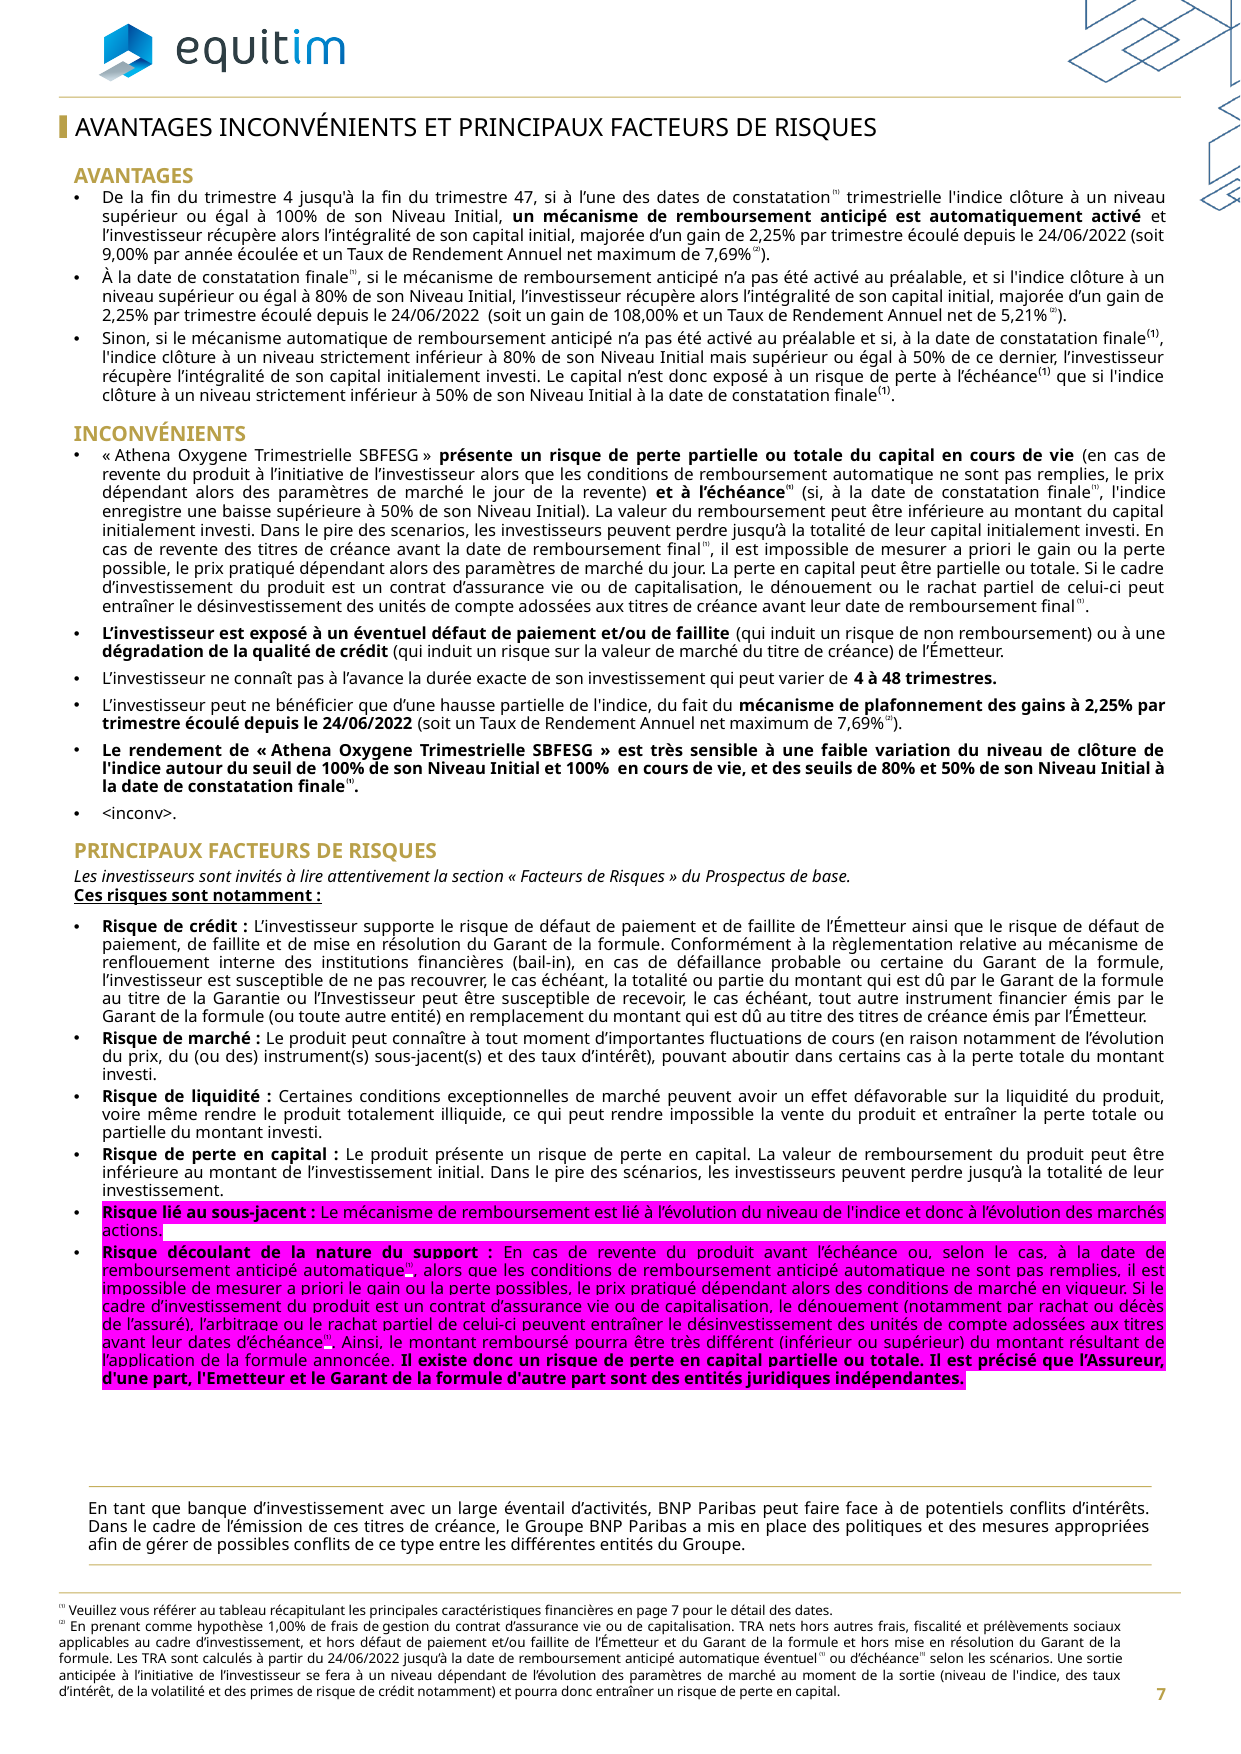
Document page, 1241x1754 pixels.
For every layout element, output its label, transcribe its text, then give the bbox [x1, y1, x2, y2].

picture [1067, 0, 1241, 211]
slide_number 7 [1122, 1664, 1182, 1728]
text_box En tant que banque d’investissement avec un large éventail d’activités, BNP Paribas peut faire face à de potentiels conflits d’intérêts. Dans le cadre de l’émission de ces titres de créance, le Groupe BNP Paribas a mis en place des politiques et des mesures appropriées afin de gérer de possibles conflits de ce type entre les différentes entités du Groupe. [88, 1500, 1152, 1554]
picture [77, 3, 367, 97]
text_box ⁽¹⁾ Veuillez vous référer au tableau récapitulant les principales caractéristiques financières en page 7 pour le détail des dates. ⁽²⁾ En prenant comme hypothèse 1,00% de frais de gestion du contrat d’assurance vie ou de capitalisation. TRA nets hors autres frais, fiscalité et prélèvements sociaux applicables au cadre d’investissement, et hors défaut de paiement et/ou faillite de l’Émetteur et du Garant de la formule et hors mise en résolution du Garant de la formule. Les TRA sont calculés à partir du 24/06/2022 jusqu’à la date de remboursement anticipé automatique éventuel⁽¹⁾ ou d’échéance⁽¹⁾ selon les scénarios. Une sortie anticipée à l’initiative de l’investisseur se fera à un niveau dépendant de l’évolution des paramètres de marché au moment de la sortie (niveau de l'indice, des taux d’intérêt, de la volatilité et des primes de risque de crédit notamment) et pourra donc entraîner un risque de perte en capital. [59, 1601, 1123, 1700]
text_box AVANTAGES INCONVÉNIENTS ET principaux FACTEURS DE RISQUES [75, 109, 1192, 148]
text_box [59, 115, 67, 138]
text_box AVANTAGES De la fin du trimestre 4 jusqu'à la fin du trimestre 47, si à l’une des dates de constatation⁽¹⁾ trimestrielle l'indice clôture à un niveau supérieur ou égal à 100% de son Niveau Initial, un mécanisme de remboursement anticipé est automatiquement activé et l’investisseur récupère alors l’intégralité de son capital initial, majorée d’un gain de 2,25% par trimestre écoulé depuis le 24/06/2022 (soit 9,00% par année écoulée et un Taux de Rendement Annuel net maximum de 7,69%⁽²⁾). À la date de constatation finale⁽¹⁾, si le mécanisme de remboursement anticipé n’a pas été activé au préalable, et si l'indice clôture à un niveau supérieur ou égal à 80% de son Niveau Initial, l’investisseur récupère alors l’intégralité de son capital initial, majorée d’un gain de 2,25% par trimestre écoulé depuis le 24/06/2022 (soit un gain de 108,00% et un Taux de Rendement Annuel net de 5,21%⁽²⁾). Sinon, si le mécanisme automatique de remboursement anticipé n’a pas été activé au préalable et si, à la date de constatation finale⁽¹⁾, l'indice clôture à un niveau strictement inférieur à 80% de son Niveau Initial mais supérieur ou égal à 50% de ce dernier, l’investisseur récupère l’intégralité de son capital initialement investi. Le capital n’est donc exposé à un risque de perte à l’échéance⁽¹⁾ que si l'indice clôture à un niveau strictement inférieur à 50% de son Niveau Initial à la date de constatation finale⁽¹⁾. INCONVÉNIENTS « Athena Oxygene Trimestrielle SBFESG » présente un risque de perte partielle ou totale du capital en cours de vie (en cas de revente du produit à l’initiative de l’investisseur alors que les conditions de remboursement automatique ne sont pas remplies, le prix dépendant alors des paramètres de marché le jour de la revente) et à l’échéance⁽¹⁾ (si, à la date de constatation finale⁽¹⁾, l'indice enregistre une baisse supérieure à 50% de son Niveau Initial). La valeur du remboursement peut être inférieure au montant du capital initialement investi. Dans le pire des scenarios, les investisseurs peuvent perdre jusqu’à la totalité de leur capital initialement investi. En cas de revente des titres de créance avant la date de remboursement final⁽¹⁾, il est impossible de mesurer a priori le gain ou la perte possible, le prix pratiqué dépendant alors des paramètres de marché du jour. La perte en capital peut être partielle ou totale. Si le cadre d’investissement du produit est un contrat d’assurance vie ou de capitalisation, le dénouement ou le rachat partiel de celui-ci peut entraîner le désinvestissement des unités de compte adossées aux titres de créance avant leur date de remboursement final⁽¹⁾. L’investisseur est exposé à un éventuel défaut de paiement et/ou de faillite (qui induit un risque de non remboursement) ou à une dégradation de la qualité de crédit (qui induit un risque sur la valeur de marché du titre de créance) de l’Émetteur. L’investisseur ne connaît pas à l’avance la durée exacte de son investissement qui peut varier de 4 à 48 trimestres. L’investisseur peut ne bénéficier que d’une hausse partielle de l'indice, du fait du mécanisme de plafonnement des gains à 2,25% par trimestre écoulé depuis le 24/06/2022 (soit un Taux de Rendement Annuel net maximum de 7,69%⁽²⁾). Le rendement de « Athena Oxygene Trimestrielle SBFESG » est très sensible à une faible variation du niveau de clôture de l'indice autour du seuil de 100% de son Niveau Initial et 100% en cours de vie, et des seuils de 80% et 50% de son Niveau Initial à la date de constatation finale⁽¹⁾. <inconv>. PRINCIPAUX FACTEURS DE RISQUES Les investisseurs sont invités à lire attentivement la section « Facteurs de Risques » du Prospectus de base. Ces risques sont notamment : Risque de crédit : L’investisseur supporte le risque de défaut de paiement et de faillite de l’Émetteur ainsi que le risque de défaut de paiement, de faillite et de mise en résolution du Garant de la formule. Conformément à la règlementation relative au mécanisme de renflouement interne des institutions financières (bail-in), en cas de défaillance probable ou certaine du Garant de la formule, l’investisseur est susceptible de ne pas recouvrer, le cas échéant, la totalité ou partie du montant qui est dû par le Garant de la formule au titre de la Garantie ou l’Investisseur peut être susceptible de recevoir, le cas échéant, tout autre instrument financier émis par le Garant de la formule (ou toute autre entité) en remplacement du montant qui est dû au titre des titres de créance émis par l’Émetteur. Risque de marché : Le produit peut connaître à tout moment d’importantes fluctuations de cours (en raison notamment de l’évolution du prix, du (ou des) instrument(s) sous-jacent(s) et des taux d’intérêt), pouvant aboutir dans certains cas à la perte totale du montant investi. Risque de liquidité : Certaines conditions exceptionnelles de marché peuvent avoir un effet défavorable sur la liquidité du produit, voire même rendre le produit totalement illiquide, ce qui peut rendre impossible la vente du produit et entraîner la perte totale ou partielle du montant investi. Risque de perte en capital : Le produit présente un risque de perte en capital. La valeur de remboursement du produit peut être inférieure au montant de l’investissement initial. Dans le pire des scénarios, les investisseurs peuvent perdre jusqu’à la totalité de leur investissement. Risque lié au sous-jacent : Le mécanisme de remboursement est lié à l’évolution du niveau de l'indice et donc à l’évolution des marchés actions. Risque découlant de la nature du support : En cas de revente du produit avant l’échéance ou, selon le cas, à la date de remboursement anticipé automatique⁽¹⁾, alors que les conditions de remboursement anticipé automatique ne sont pas remplies, il est impossible de mesurer a priori le gain ou la perte possibles, le prix pratiqué dépendant alors des conditions de marché en vigueur. Si le cadre d’investissement du produit est un contrat d’assurance vie ou de capitalisation, le dénouement (notamment par rachat ou décès de l’assuré), l’arbitrage ou le rachat partiel de celui-ci peuvent entraîner le désinvestissement des unités de compte adossées aux titres avant leur dates d’échéance⁽¹⁾. Ainsi, le montant remboursé pourra être très différent (inférieur ou supérieur) du montant résultant de l’application de la formule annoncée. Il existe donc un risque de perte en capital partielle ou totale. Il est précisé que l’Assureur, d'une part, l'Emetteur et le Garant de la formule d'autre part sont des entités juridiques indépendantes. [59, 157, 1181, 1396]
